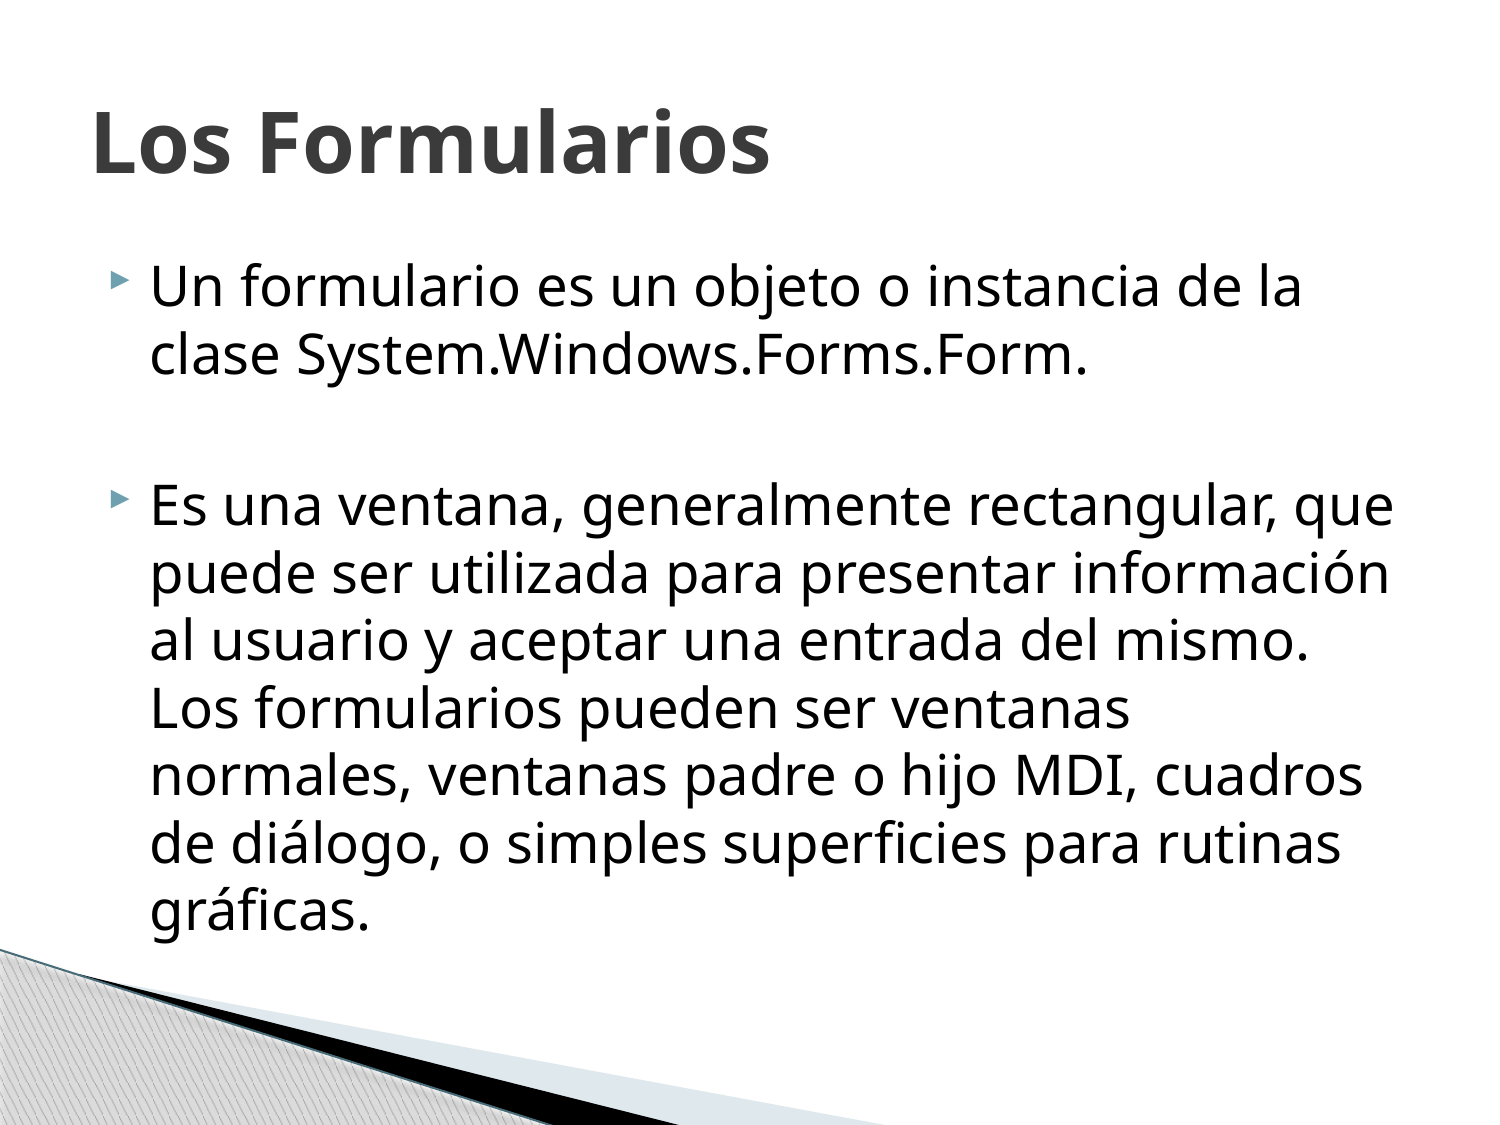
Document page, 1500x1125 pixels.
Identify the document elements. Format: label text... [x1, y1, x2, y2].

title Los Formularios [75, 45, 1425, 233]
list Un formulario es un objeto o instancia de la clase System.Windows.Forms.Form. Es una ventana, generalmente rectangular, que puede ser utilizada para presentar información al usuario y aceptar una entrada del mismo. Los formularios pueden ser ventanas normales, ventanas padre o hijo MDI, cuadros de diálogo, o simples superficies para rutinas gráficas. [75, 243, 1425, 986]
